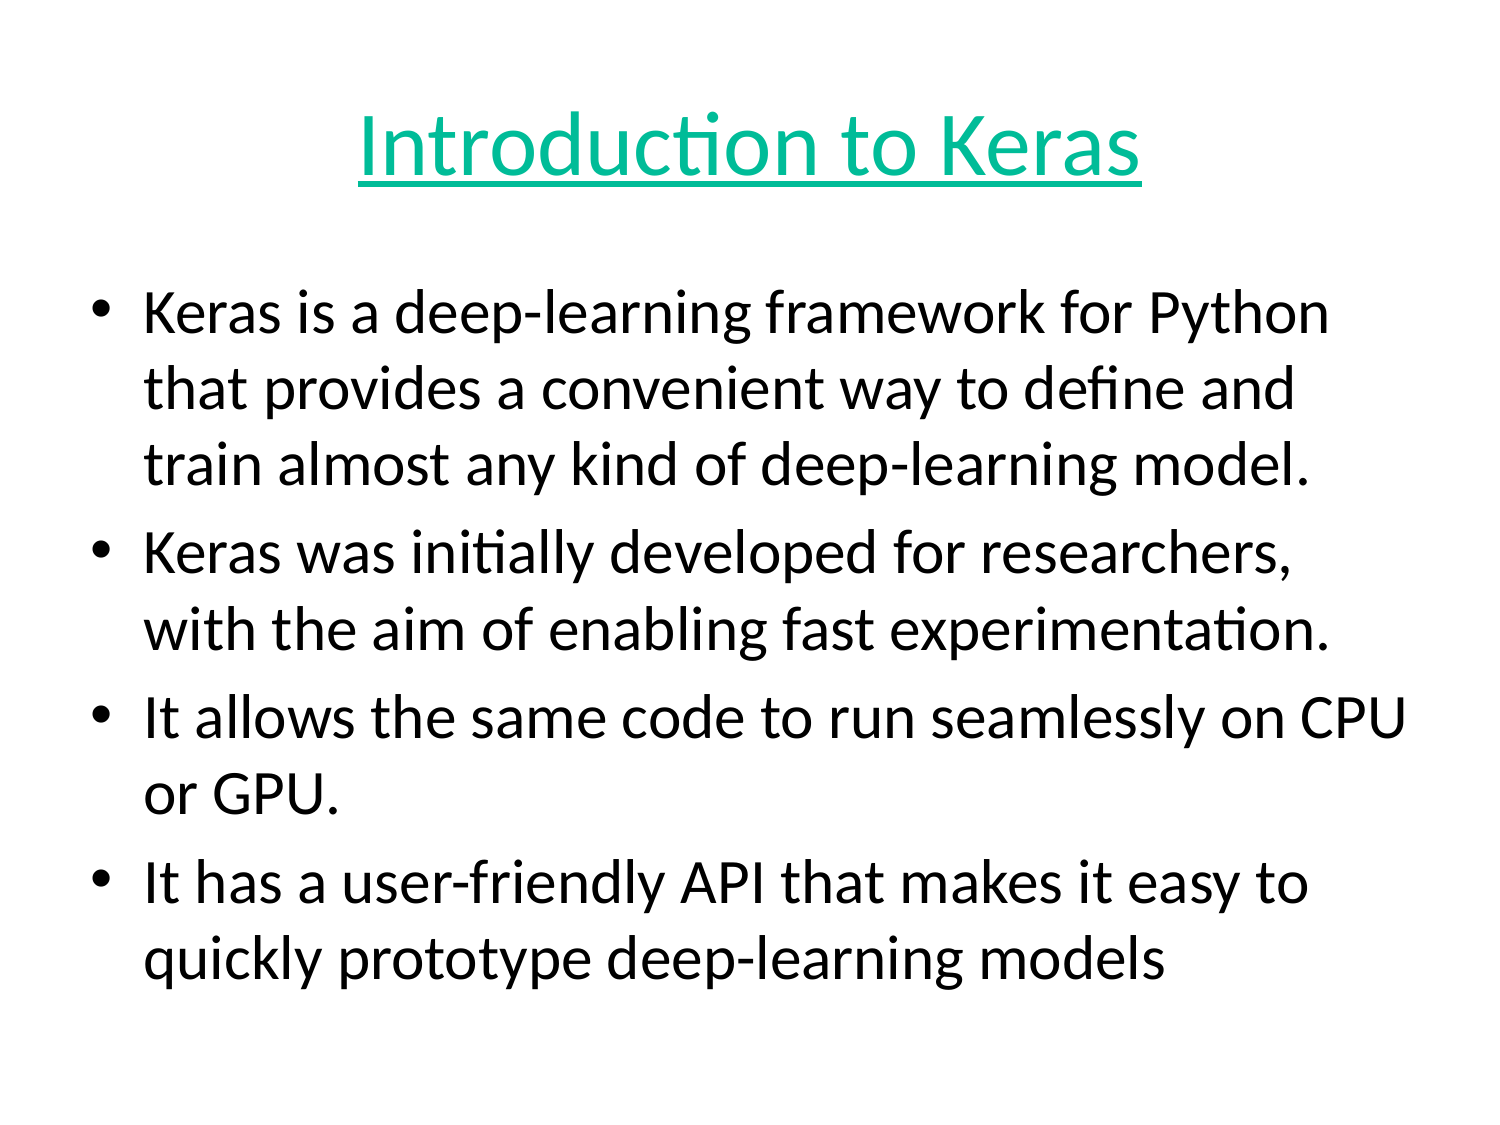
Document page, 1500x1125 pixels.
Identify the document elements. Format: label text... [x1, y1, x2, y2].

title Introduction to Keras [75, 45, 1425, 233]
list Keras is a deep-learning framework for Python that provides a convenient way to define and train almost any kind of deep-learning model. Keras was initially developed for researchers, with the aim of enabling fast experimentation. It allows the same code to run seamlessly on CPU or GPU. It has a user-friendly API that makes it easy to quickly prototype deep-learning models [75, 262, 1425, 1005]
